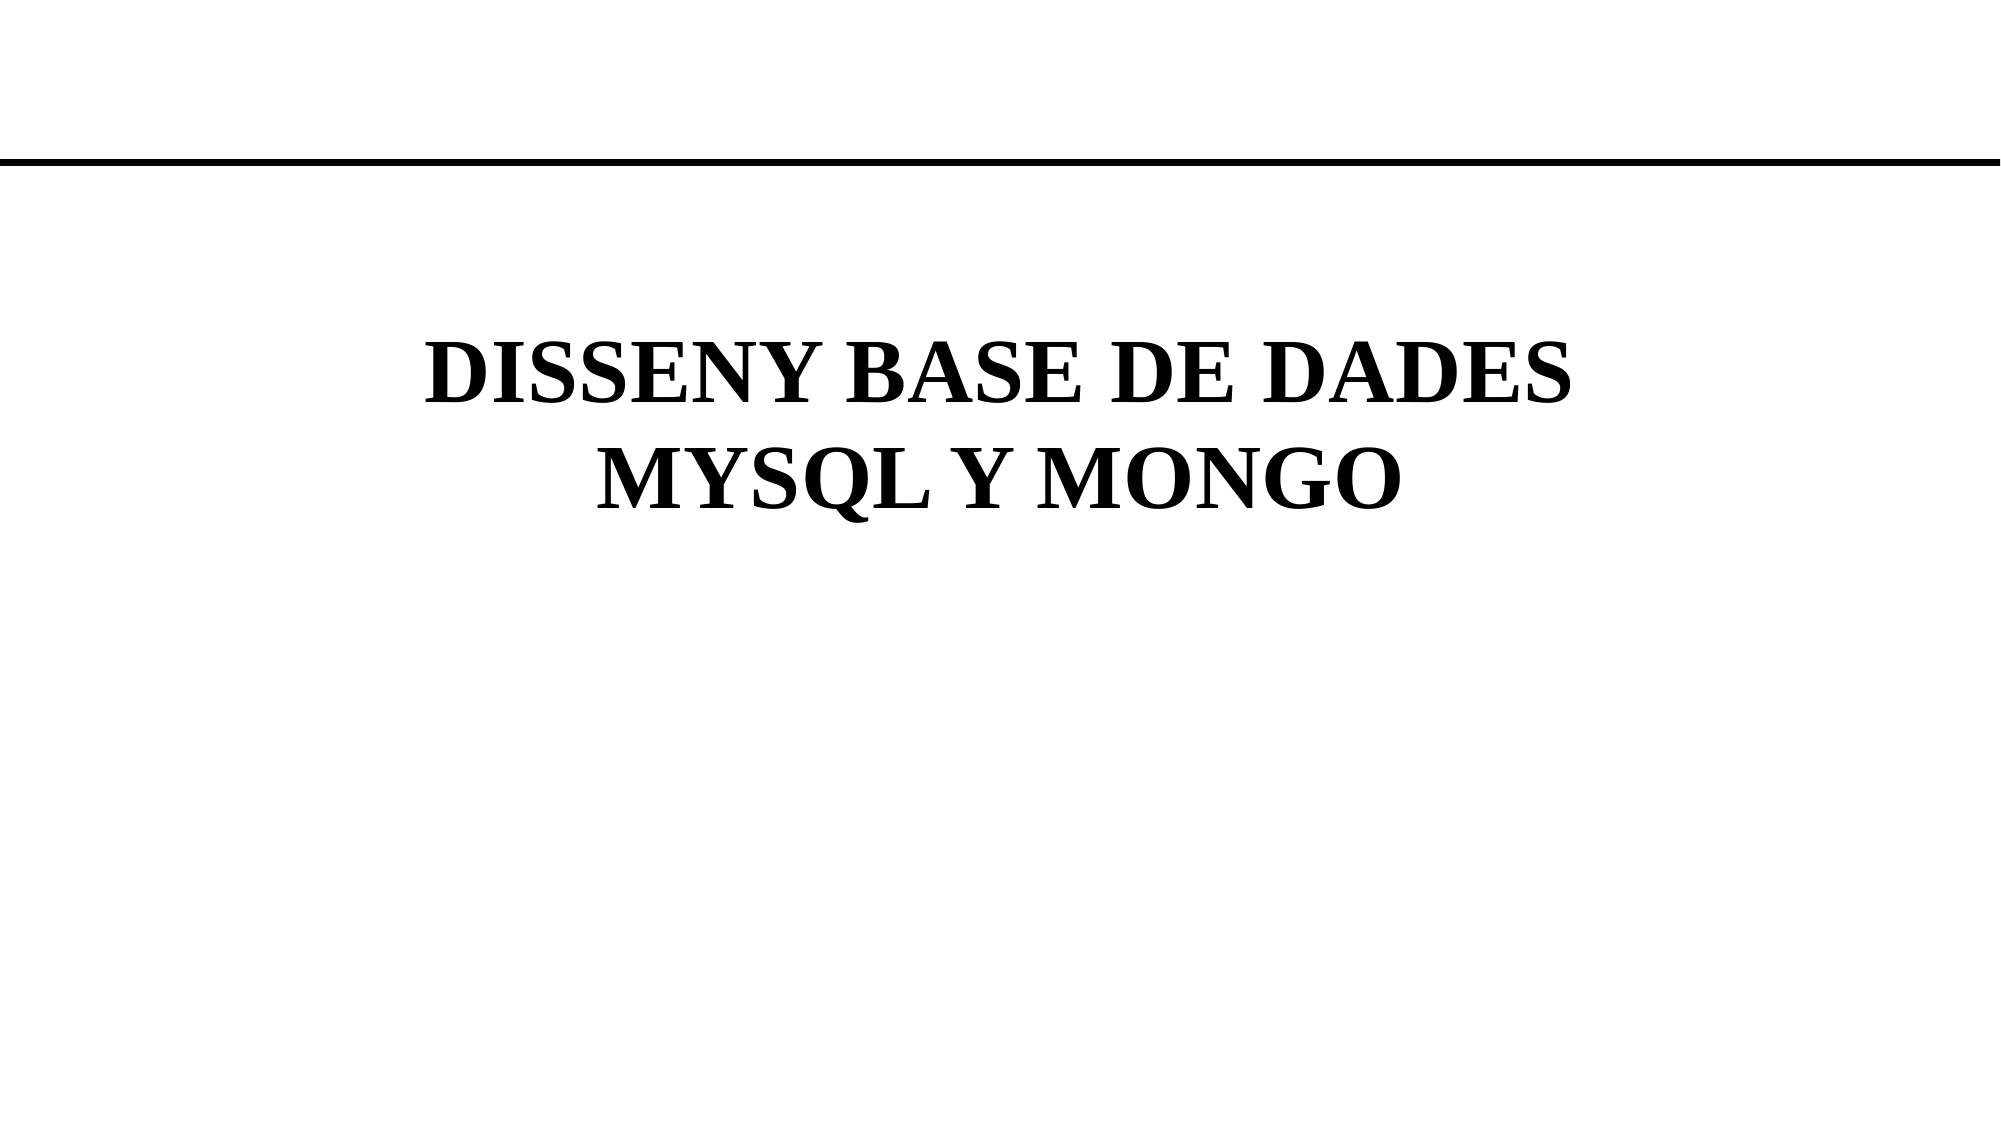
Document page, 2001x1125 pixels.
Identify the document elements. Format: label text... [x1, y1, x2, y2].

list DISSENY BASE DE DADES MYSQL Y MONGO [283, 312, 1717, 953]
